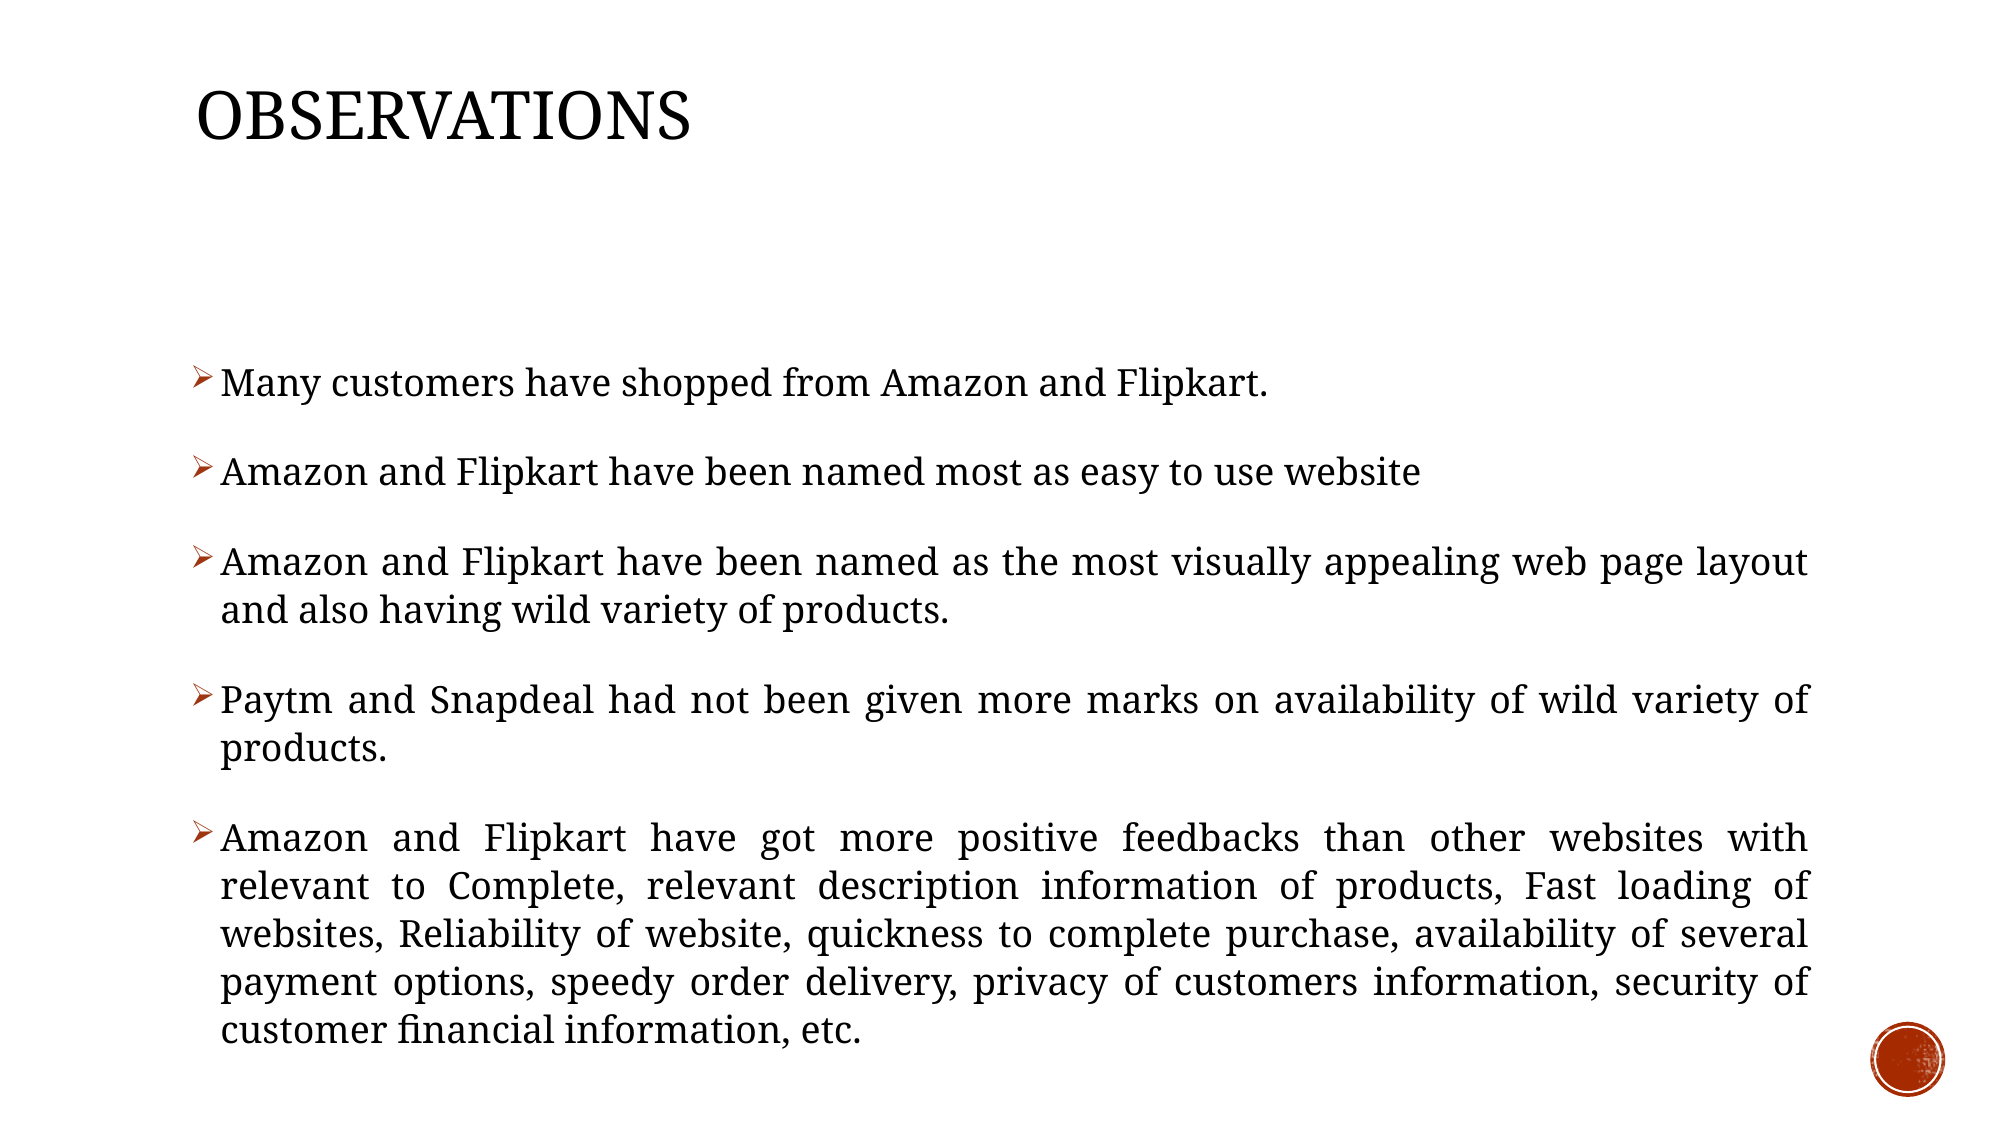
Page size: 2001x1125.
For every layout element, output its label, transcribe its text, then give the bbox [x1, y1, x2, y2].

list Many customers have shopped from Amazon and Flipkart. Amazon and Flipkart have been named most as easy to use website Amazon and Flipkart have been named as the most visually appealing web page layout and also having wild variety of products. Paytm and Snapdeal had not been given more marks on availability of wild variety of products. Amazon and Flipkart have got more positive feedbacks than other websites with relevant to Complete, relevant description information of products, Fast loading of websites, Reliability of website, quickness to complete purchase, availability of several payment options, speedy order delivery, privacy of customers information, security of customer financial information, etc. [175, 348, 1826, 1013]
title Observations [180, 47, 1830, 190]
